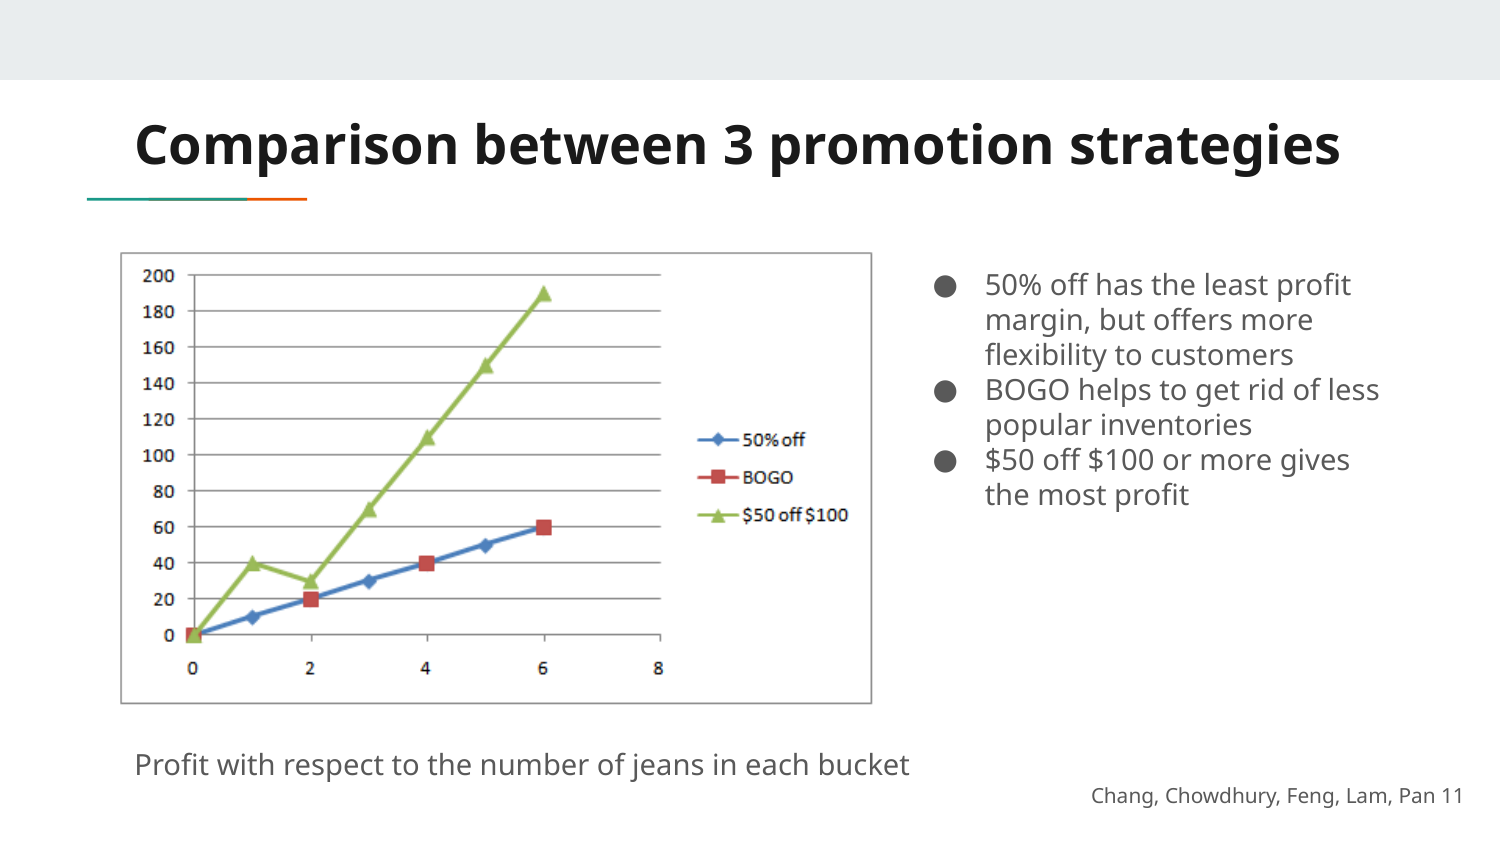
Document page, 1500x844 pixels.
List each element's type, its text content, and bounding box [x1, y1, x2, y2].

text_box Chang, Chowdhury, Feng, Lam, Pan ‹#› [1018, 764, 1480, 830]
text_box Profit with respect to the number of jeans in each bucket [119, 731, 1039, 844]
text_box 50% off has the least profit margin, but offers more flexibility to customers BOGO helps to get rid of less popular inventories $50 off $100 or more gives the most profit [894, 251, 1398, 753]
picture [119, 251, 875, 707]
title Comparison between 3 promotion strategies [119, 95, 1381, 184]
